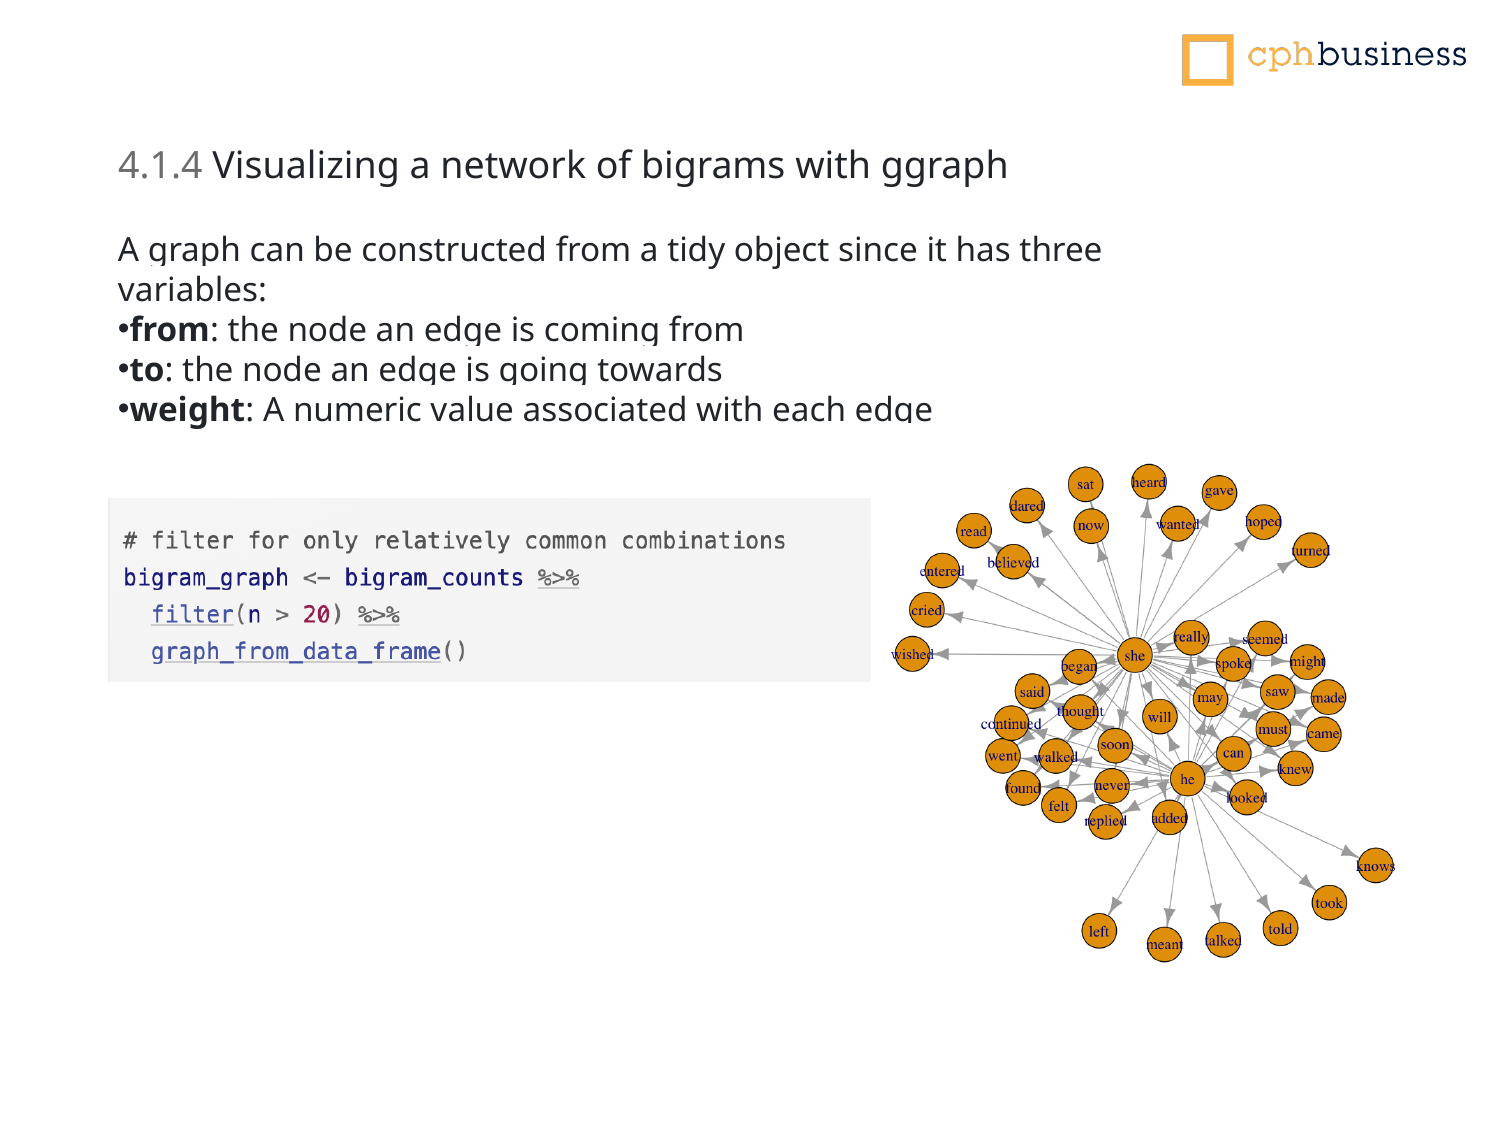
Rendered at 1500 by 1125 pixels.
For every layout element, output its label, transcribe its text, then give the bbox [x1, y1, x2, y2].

picture [1131, 0, 1500, 137]
title 4.1.4 Visualizing a network of bigrams with ggraph [103, 112, 1397, 221]
text_box A graph can be constructed from a tidy object since it has three variables: from: the node an edge is coming from to: the node an edge is going towards weight: A numeric value associated with each edge [103, 220, 1173, 436]
picture [103, 423, 1449, 1076]
